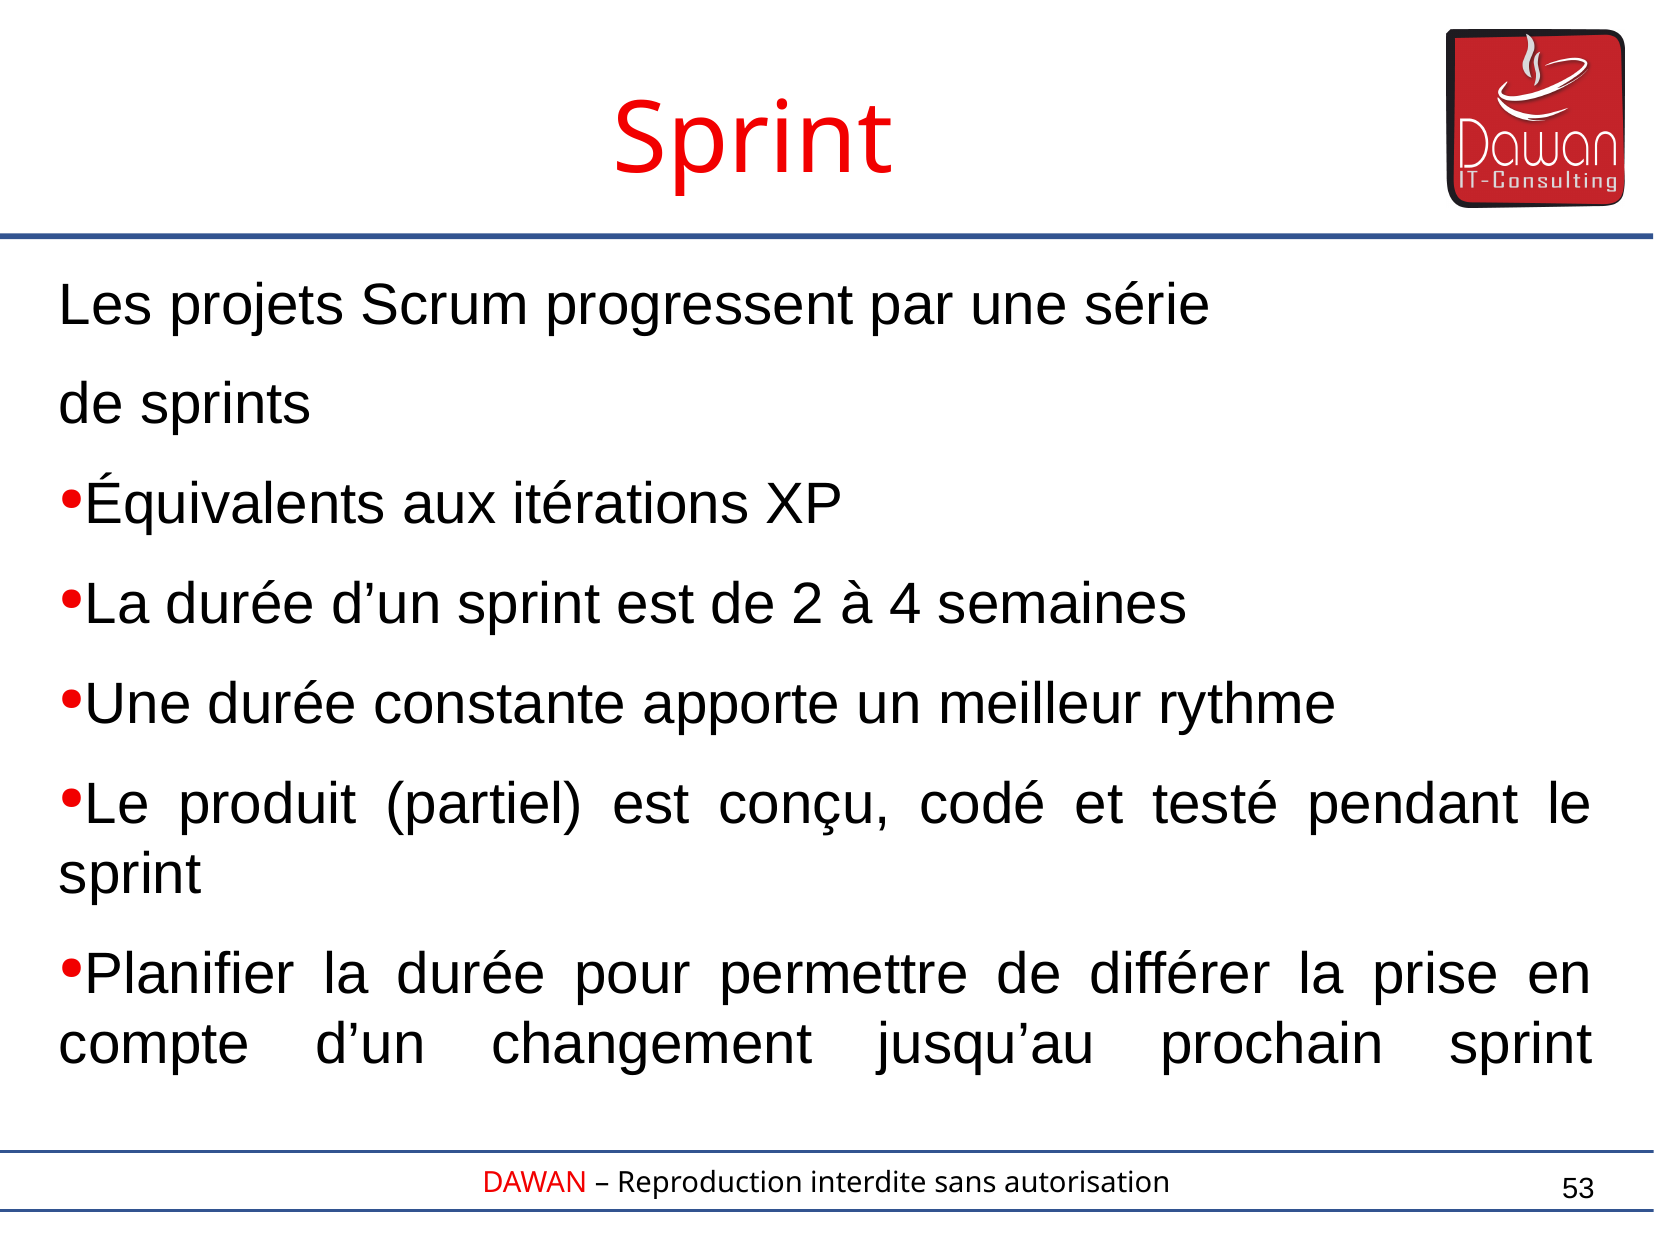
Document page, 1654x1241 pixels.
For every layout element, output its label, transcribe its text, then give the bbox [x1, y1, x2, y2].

slide_number 53 [1535, 1169, 1595, 1233]
list Les projets Scrum progressent par une série de sprints Équivalents aux itérations XP La durée d’un sprint est de 2 à 4 semaines Une durée constante apporte un meilleur rythme Le produit (partiel) est conçu, codé et testé pendant le sprint Planifier la durée pour permettre de différer la prise en compte d’un changement jusqu’au prochain sprint [59, 265, 1595, 1109]
title Sprint [59, 29, 1447, 237]
picture [1447, 29, 1625, 208]
